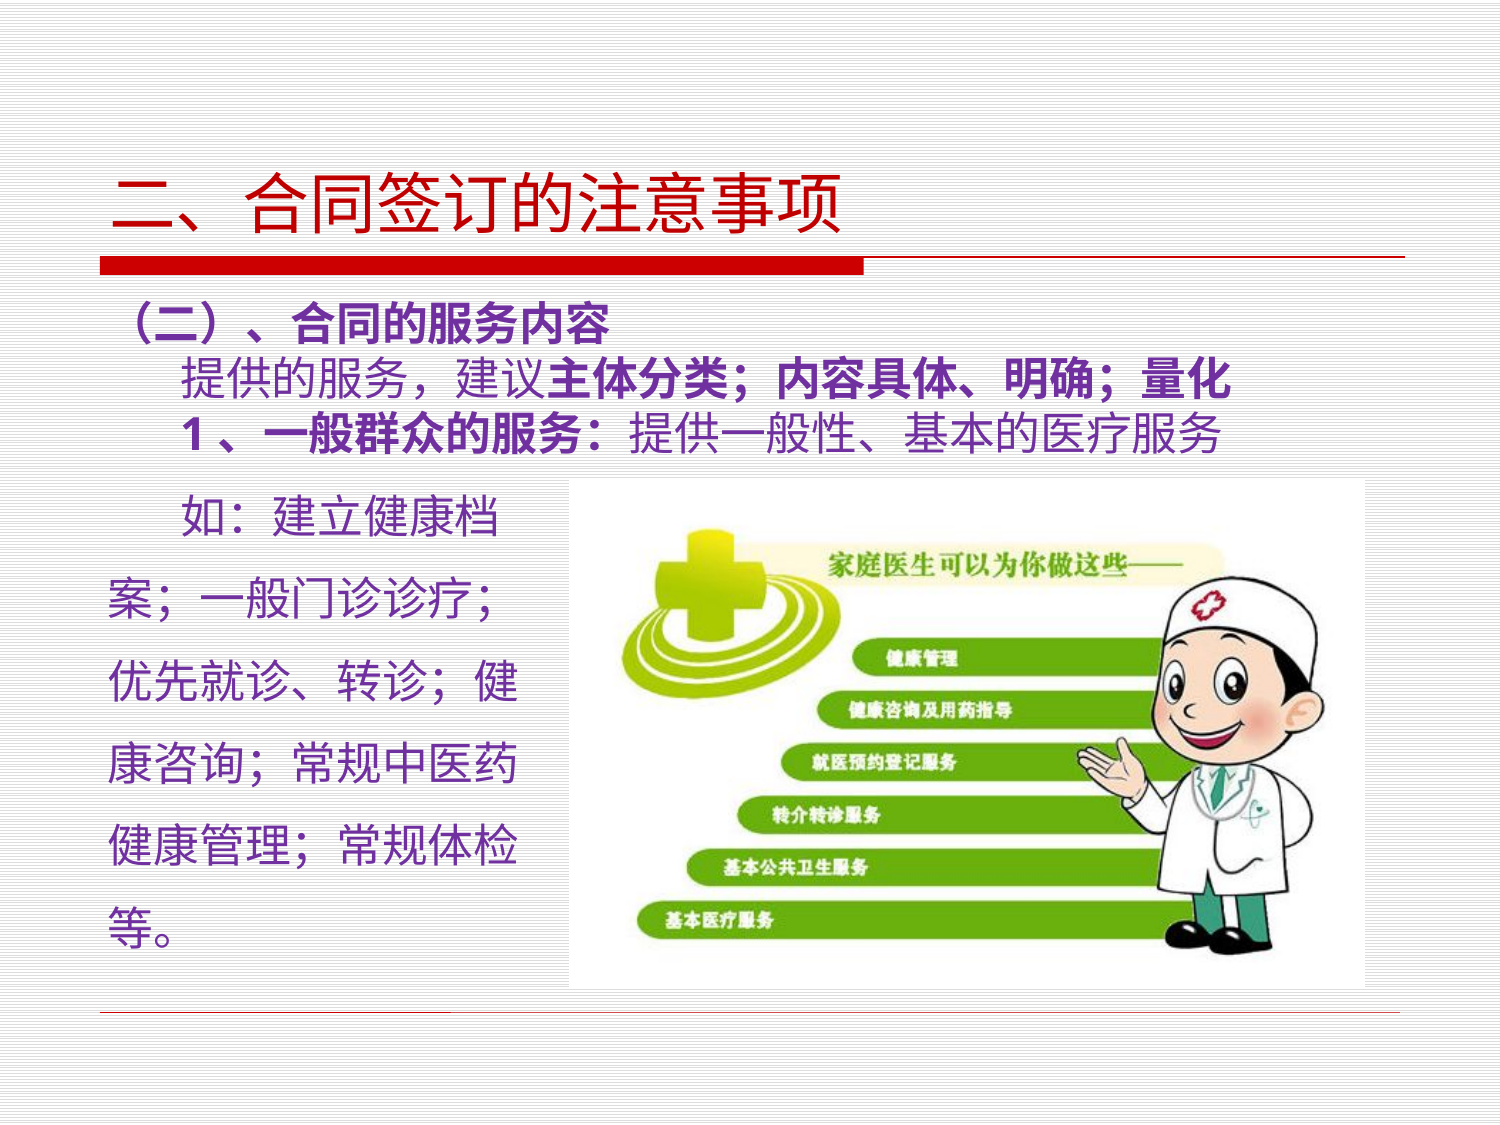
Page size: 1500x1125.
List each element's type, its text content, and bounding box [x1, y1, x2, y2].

list （二）、合同的服务内容 提供的服务，建议主体分类；内容具体、明确；量化 1、一般群众的服务：提供一般性、基本的医疗服务 如：建立健康档 案；一般门诊诊疗； 优先就诊、转诊；健 康咨询；常规中医药 健康管理；常规体检 等。 [92, 287, 1406, 988]
title 二、合同签订的注意事项 [93, 49, 1407, 250]
picture [569, 480, 1365, 988]
